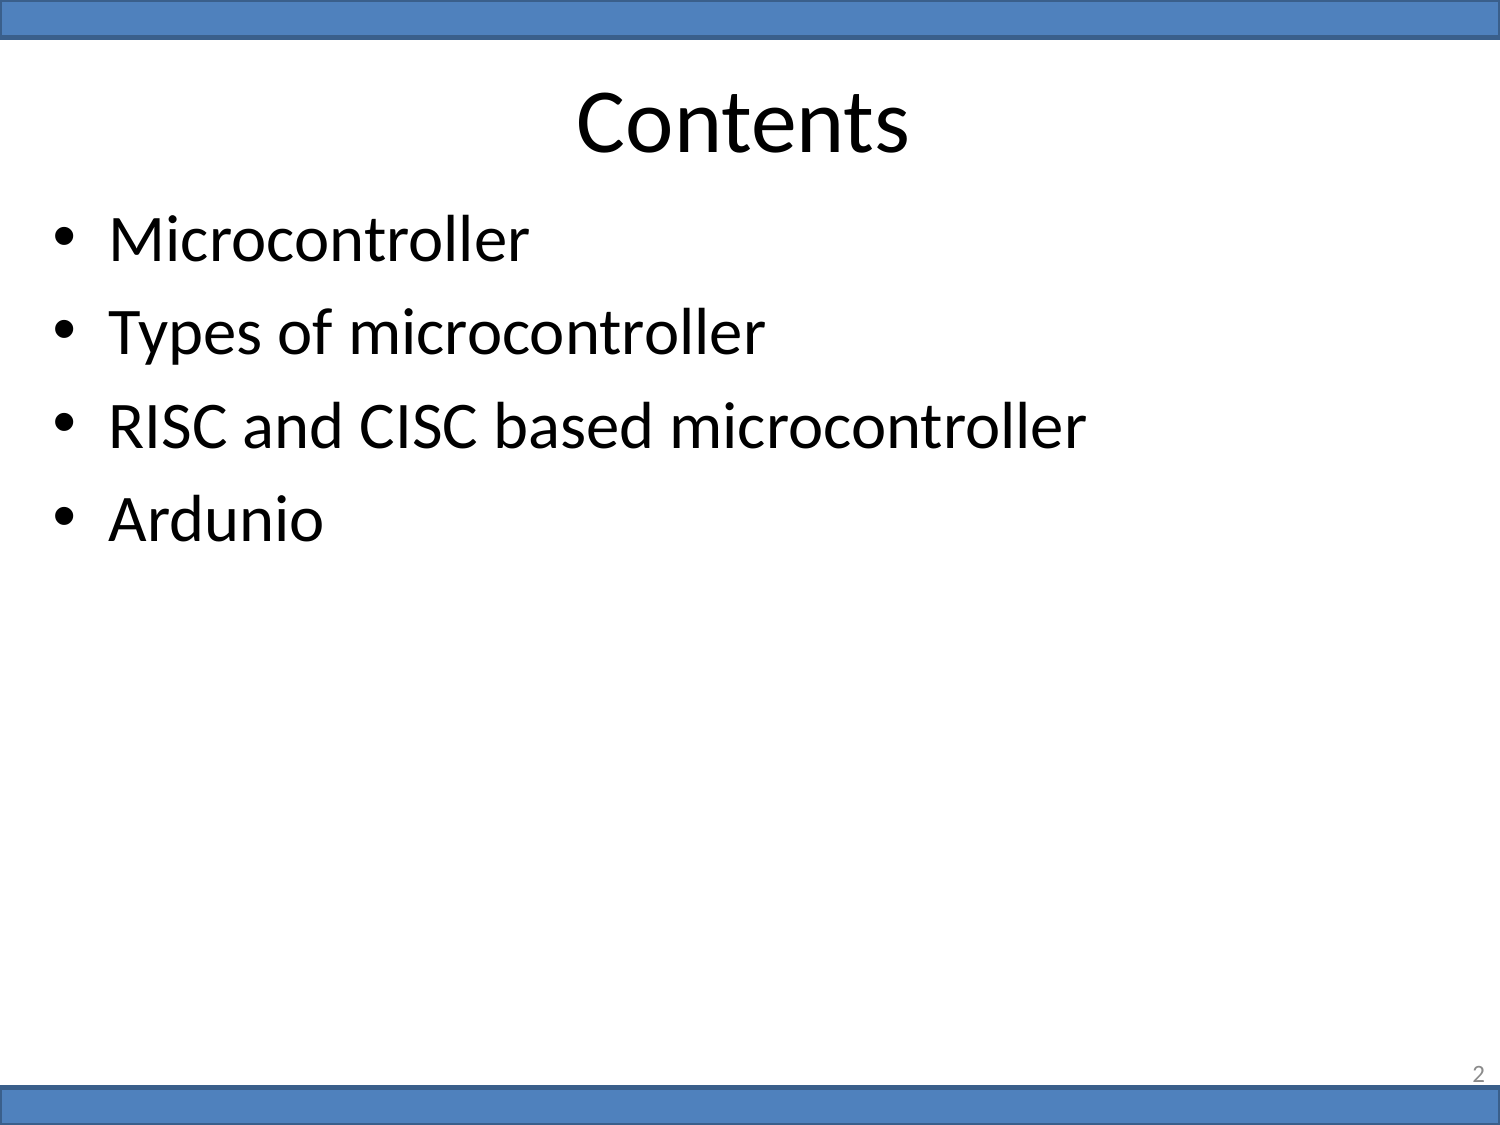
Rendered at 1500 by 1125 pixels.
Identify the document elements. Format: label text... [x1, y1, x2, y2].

slide_number 2 [1149, 1042, 1500, 1103]
list Microcontroller Types of microcontroller RISC and CISC based microcontroller Ardunio [37, 187, 1475, 1005]
title Contents [0, 45, 1488, 188]
